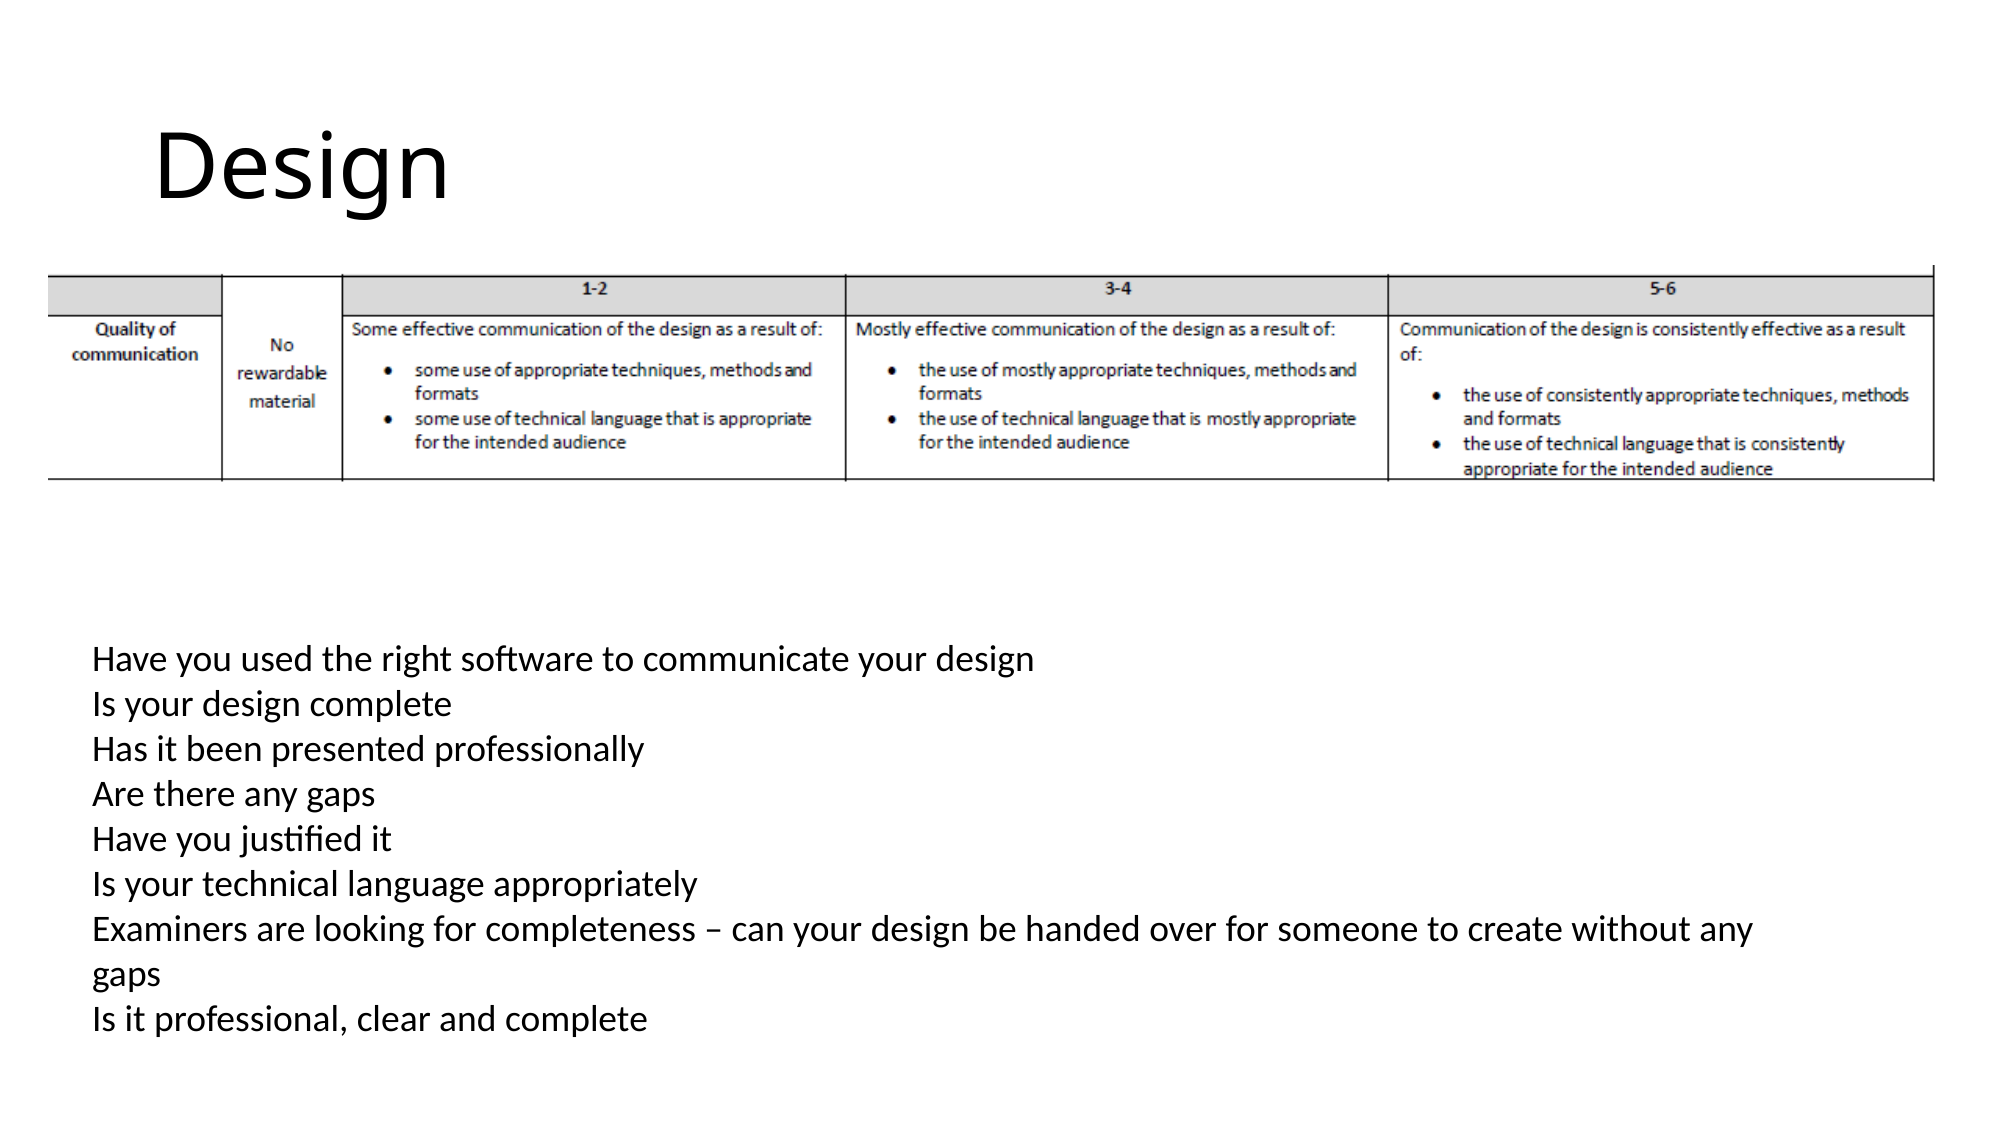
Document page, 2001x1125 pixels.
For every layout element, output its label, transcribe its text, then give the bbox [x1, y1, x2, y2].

title Design [137, 59, 1863, 265]
text_box Have you used the right software to communicate your design Is your design complete Has it been presented professionally Are there any gaps Have you justified it Is your technical language appropriately Examiners are looking for completeness – can your design be handed over for someone to create without any gaps Is it professional, clear and complete [77, 626, 1808, 1047]
picture [48, 265, 1952, 499]
